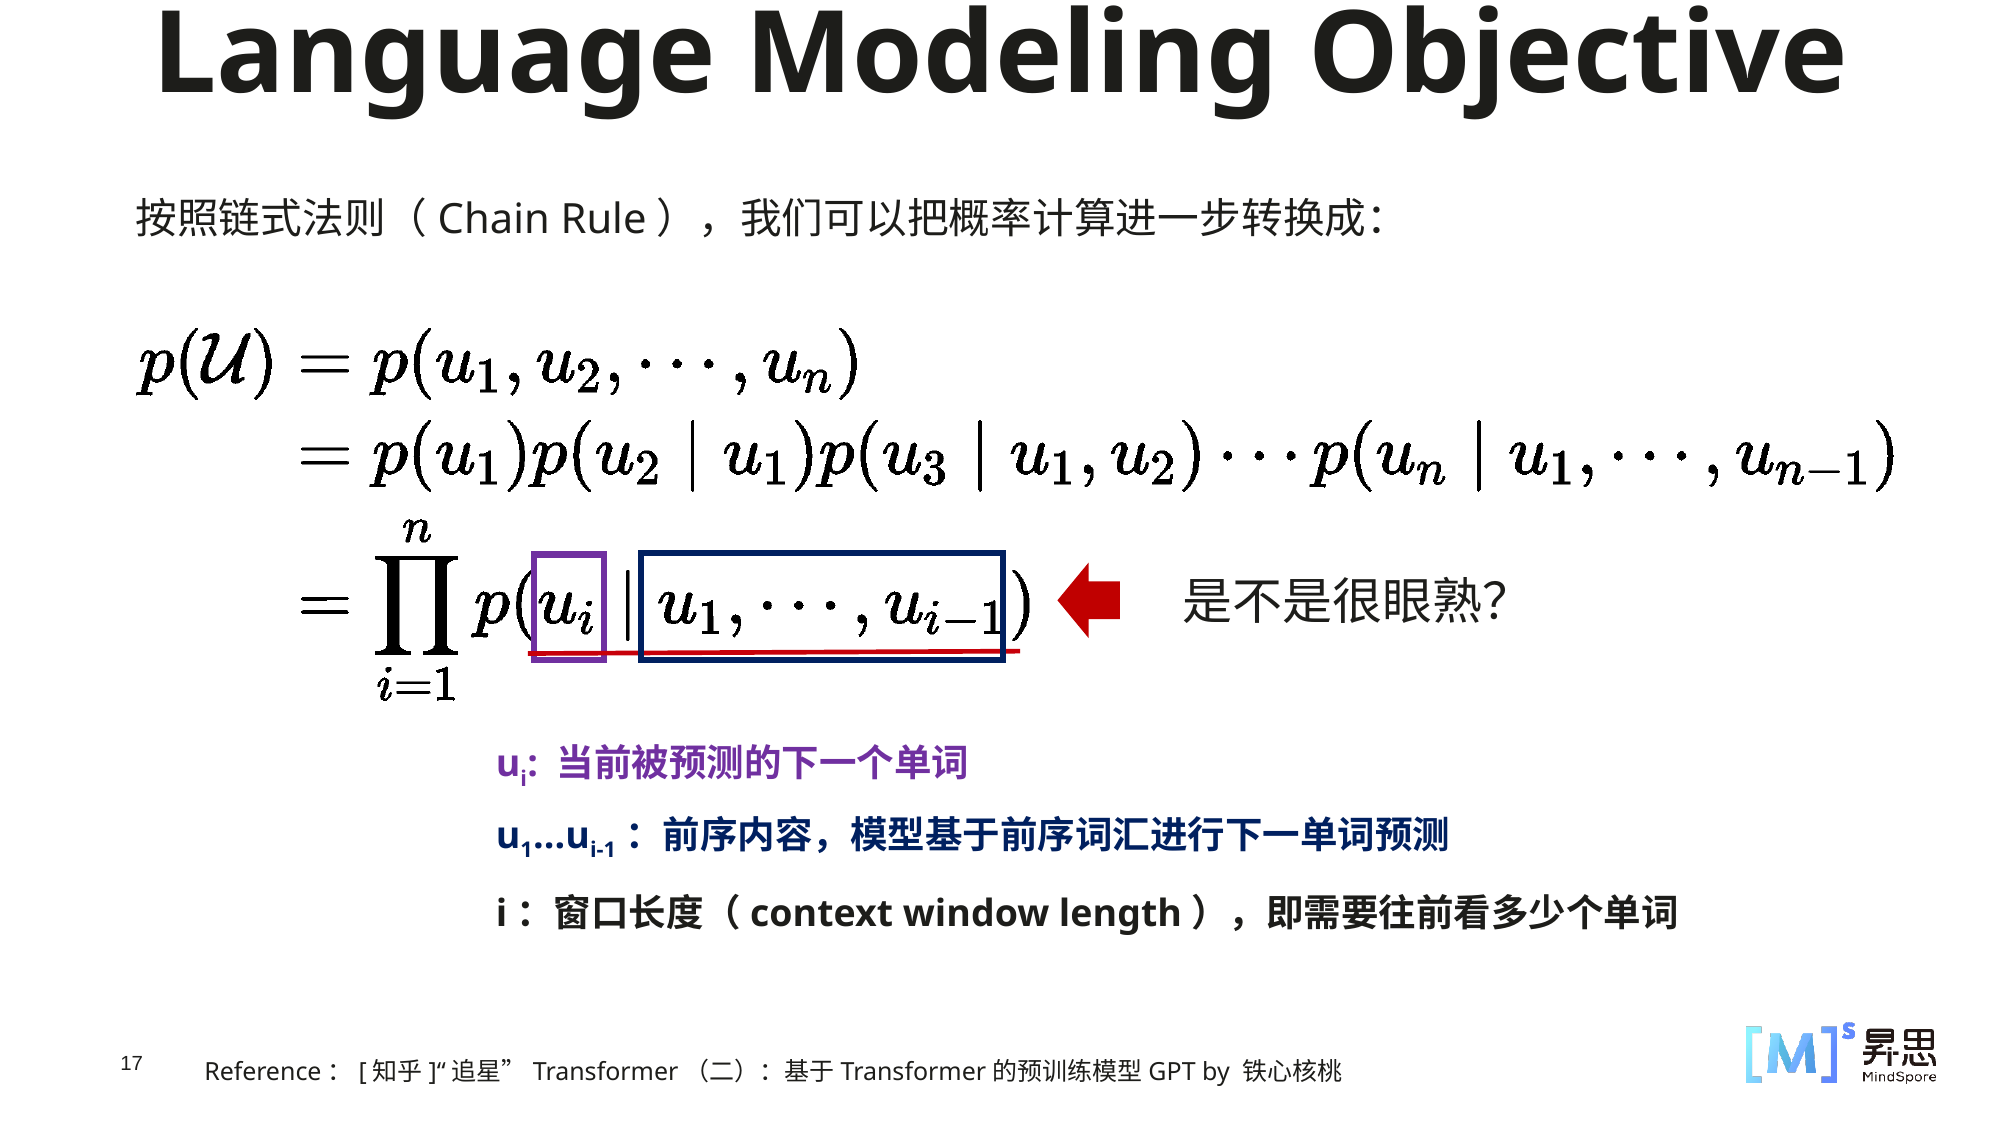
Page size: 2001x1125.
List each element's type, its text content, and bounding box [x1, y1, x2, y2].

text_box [527, 550, 1675, 654]
picture [1742, 1020, 1942, 1086]
text_box ui: 当前被预测的下一个单词 u1...ui-1：前序内容，模型基于前序词汇进行下一单词预测 i：窗口长度（context window length），即需要往前看多少个单词 [481, 711, 1919, 941]
text_box Reference：[知乎]“追星”Transformer（二）：基于Transformer的预训练模型GPT by 铁心核桃 [189, 1048, 1477, 1094]
picture [128, 328, 1900, 707]
subtitle Language Modeling Objective [119, 74, 1883, 141]
text_box 按照链式法则（Chain Rule），我们可以把概率计算进一步转换成： [120, 162, 1528, 250]
